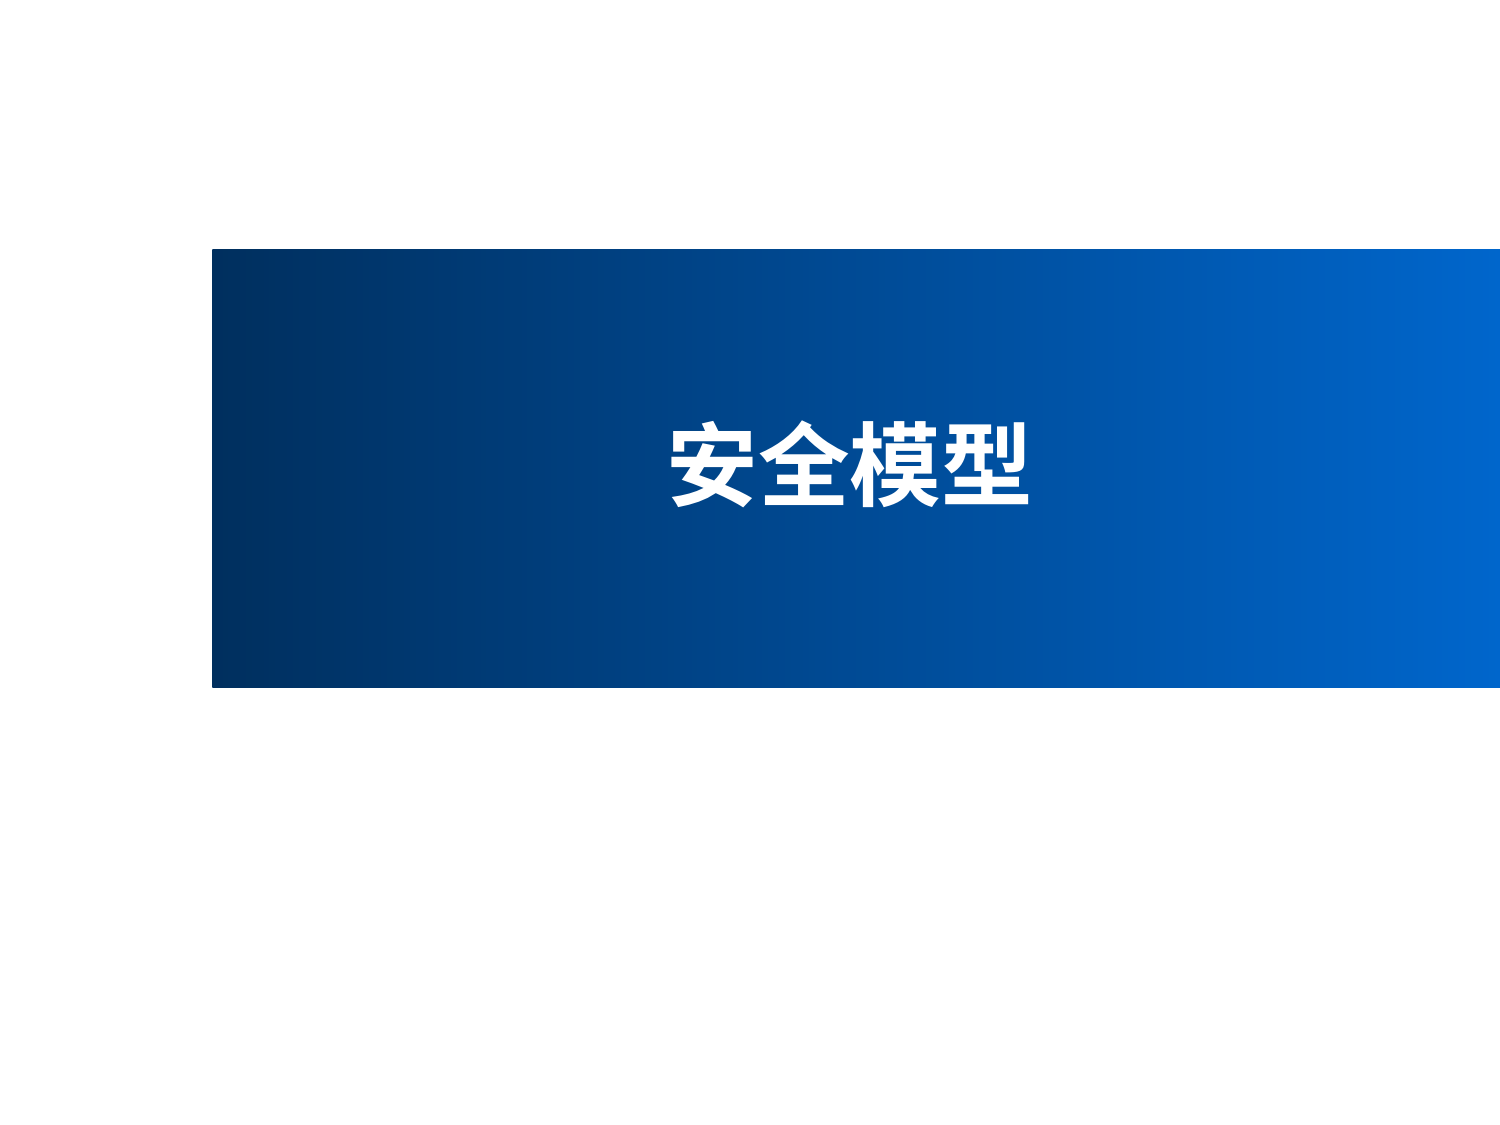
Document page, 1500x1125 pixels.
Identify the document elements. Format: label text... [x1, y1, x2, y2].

text_box [212, 249, 1500, 688]
text_box 安全模型 [237, 299, 1463, 625]
